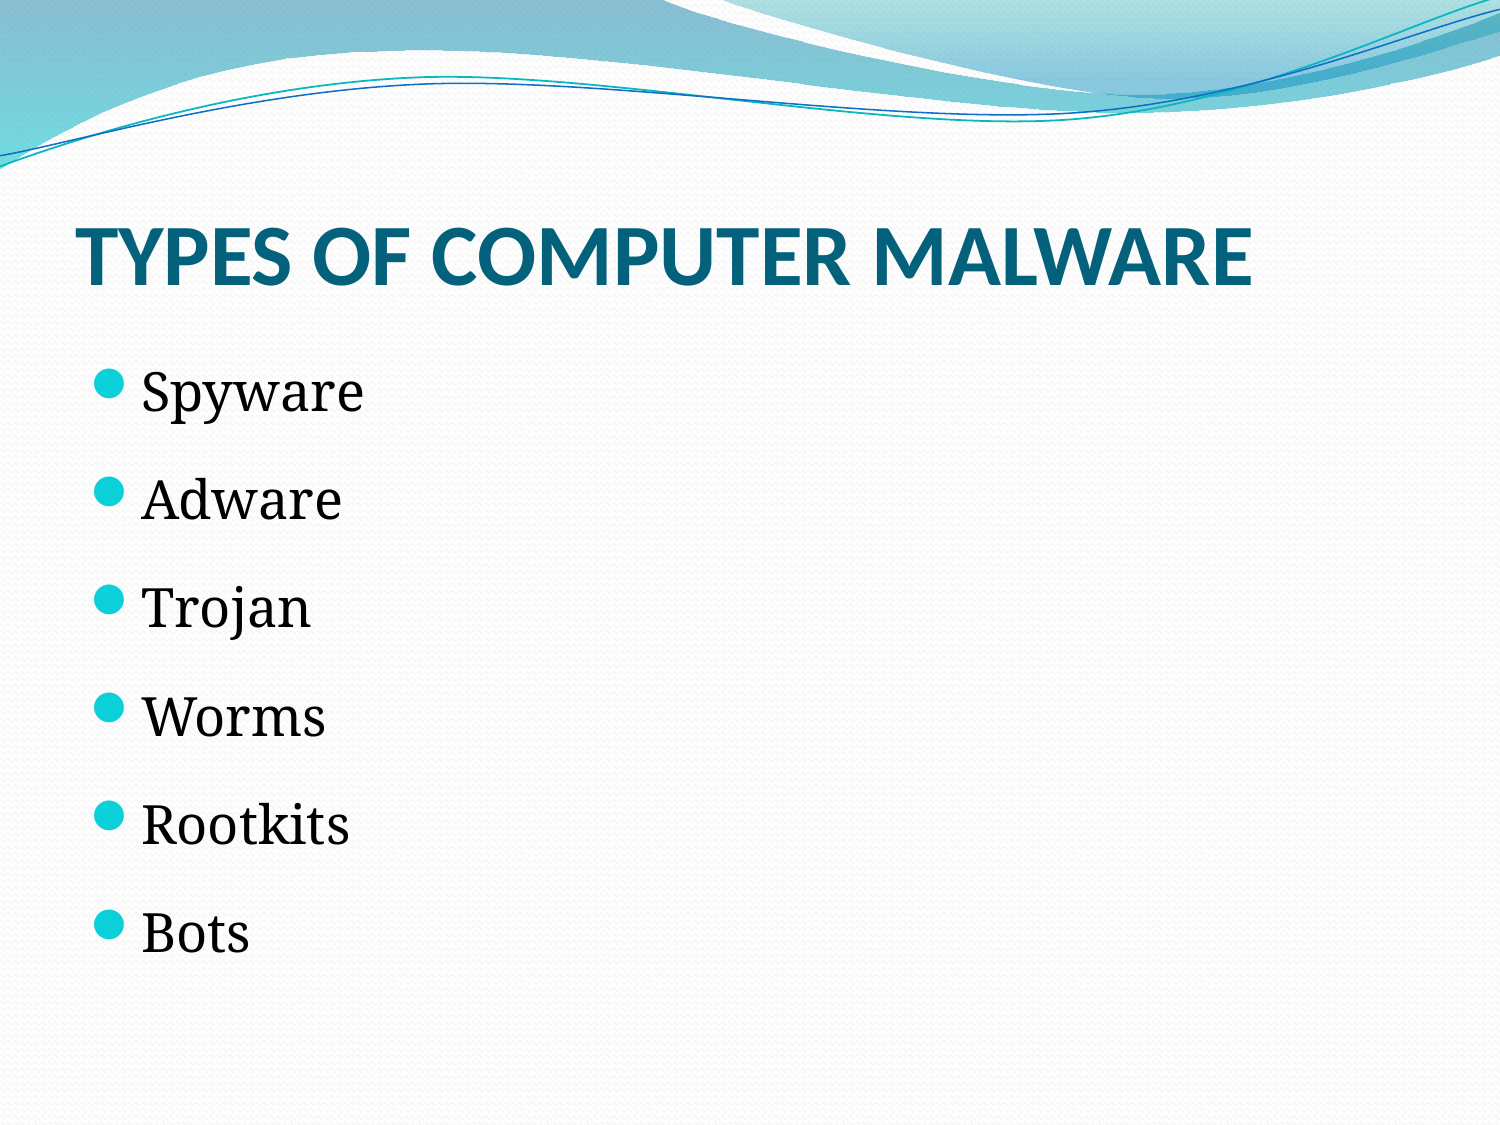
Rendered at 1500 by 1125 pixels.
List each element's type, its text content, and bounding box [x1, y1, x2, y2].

title TYPES OF COMPUTER MALWARE [75, 115, 1425, 303]
list Spyware Adware Trojan Worms Rootkits Bots [75, 317, 1425, 1038]
